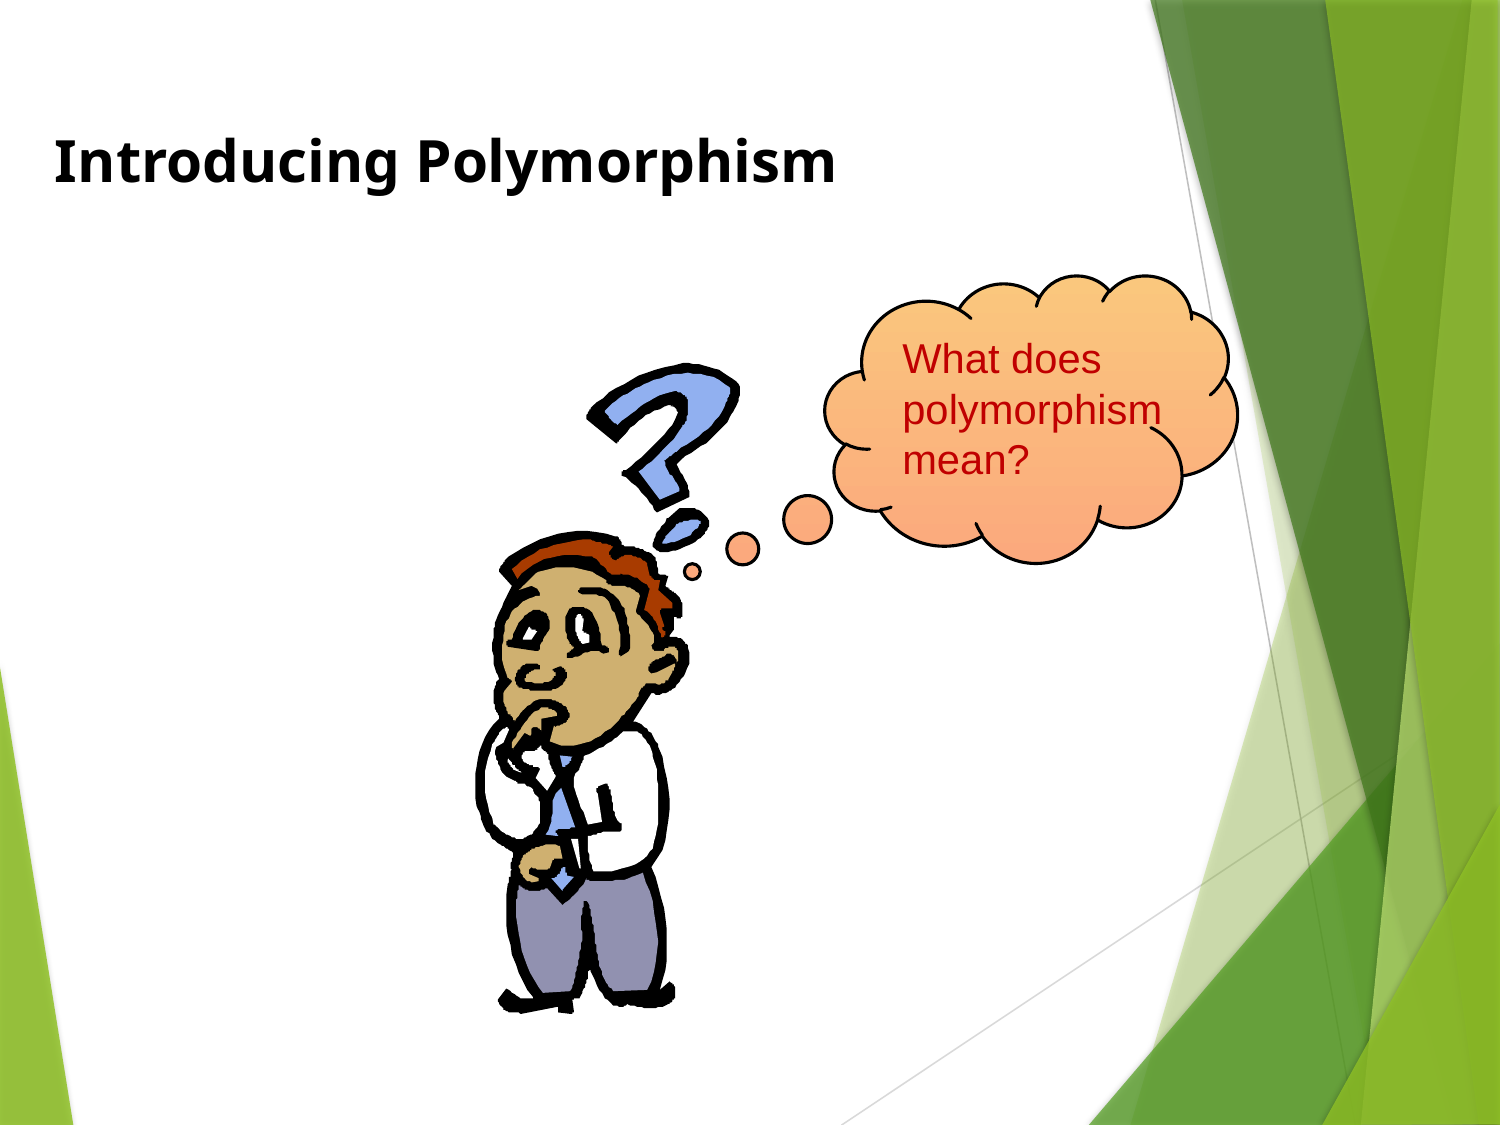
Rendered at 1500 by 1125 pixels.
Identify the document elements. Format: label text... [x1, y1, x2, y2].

picture [461, 349, 748, 1026]
text_box [751, 533, 761, 565]
text_box [782, 494, 834, 546]
text_box [823, 274, 1216, 566]
text_box Introducing Polymorphism [24, 116, 1463, 202]
text_box What does polymorphism mean? [887, 324, 1238, 490]
